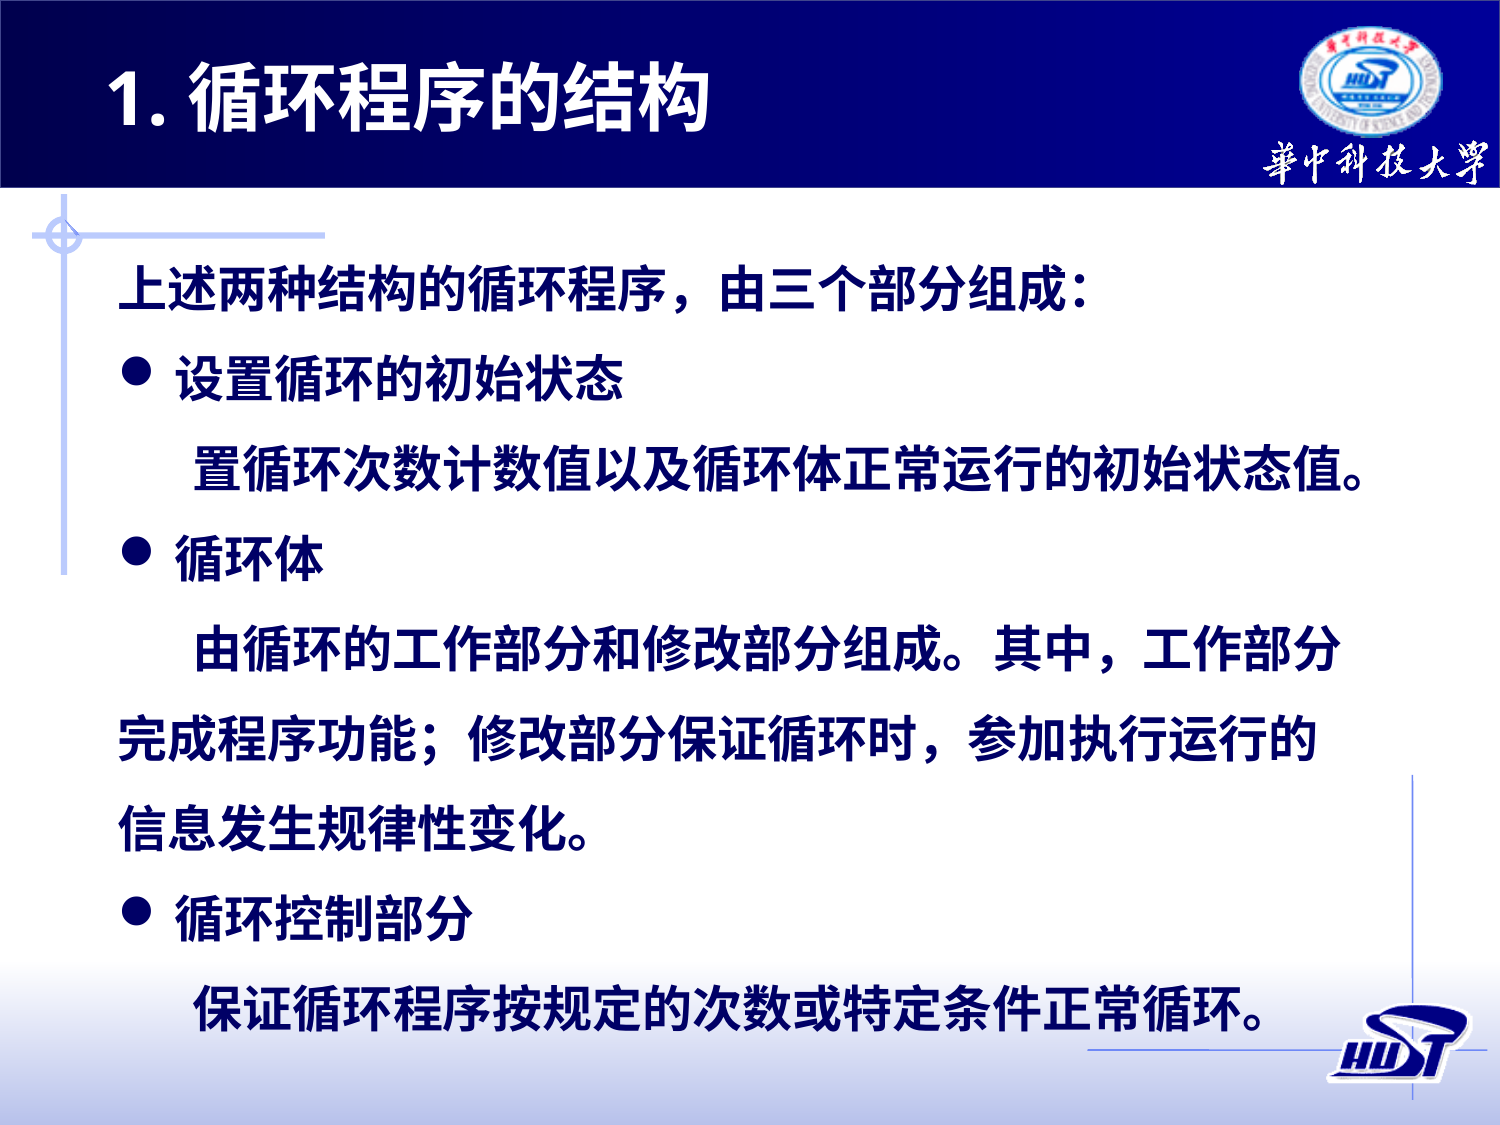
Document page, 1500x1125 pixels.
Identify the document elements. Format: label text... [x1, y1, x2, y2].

picture [1299, 26, 1443, 138]
text_box 1.循环程序的结构 [89, 42, 1308, 148]
text_box 上述两种结构的循环程序，由三个部分组成： 设置循环的初始状态 置循环次数计数值以及循环体正常运行的初始状态值。 循环体 由循环的工作部分和修改部分组成。其中，工作部分完成程序功能；修改部分保证循环时，参加执行运行的信息发生规律性变化。 循环控制部分 保证循环程序按规定的次数或特定条件正常循环。 [41, 219, 1377, 1065]
picture [1262, 140, 1488, 185]
